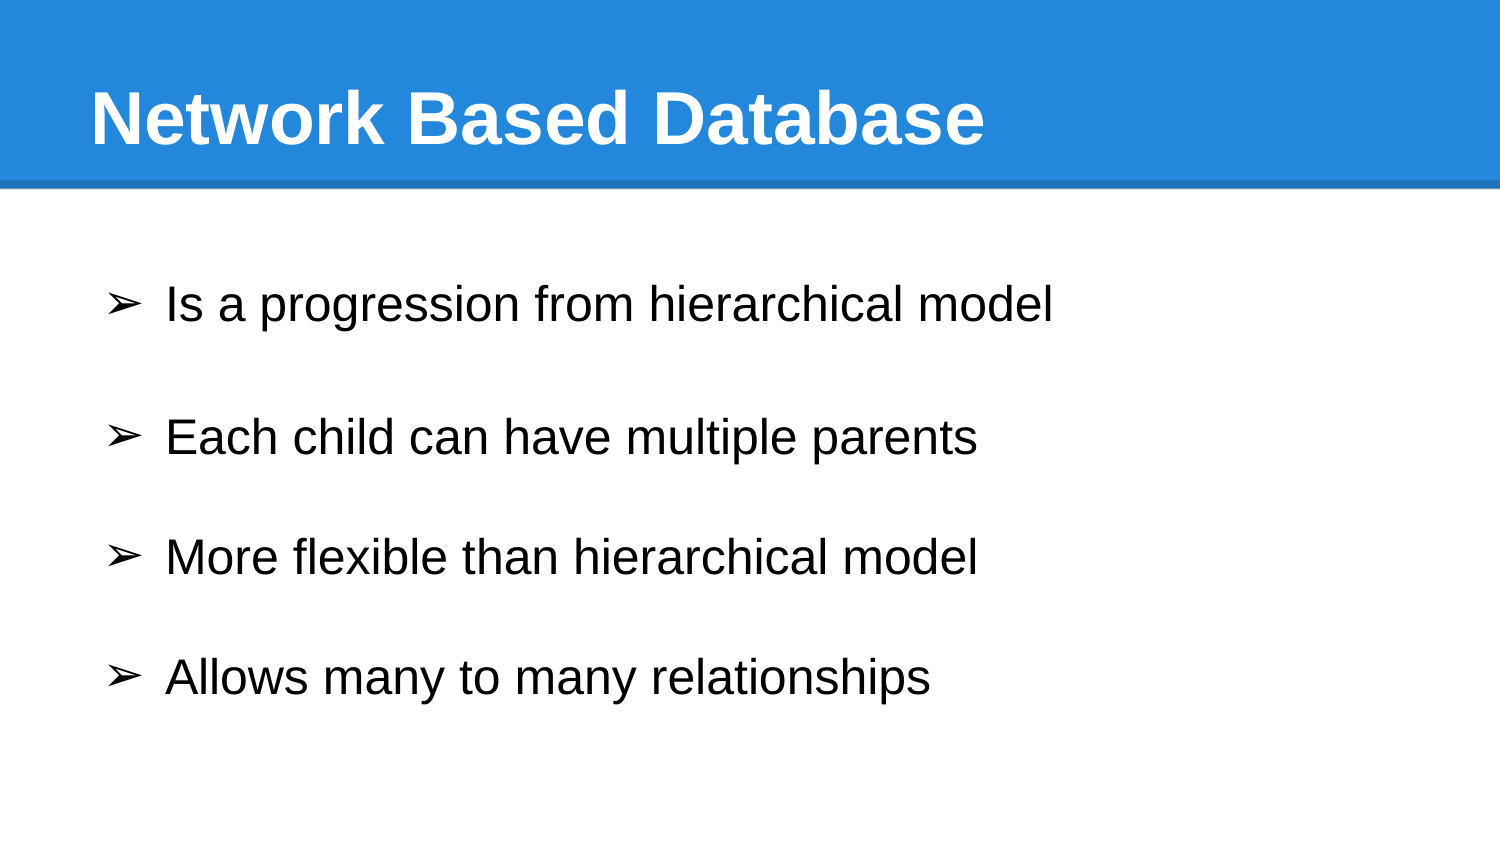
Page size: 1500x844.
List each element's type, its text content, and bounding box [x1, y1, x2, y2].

list Is a progression from hierarchical model Each child can have multiple parents More flexible than hierarchical model Allows many to many relationships [75, 196, 1377, 808]
title Network Based Database [75, 33, 1425, 175]
